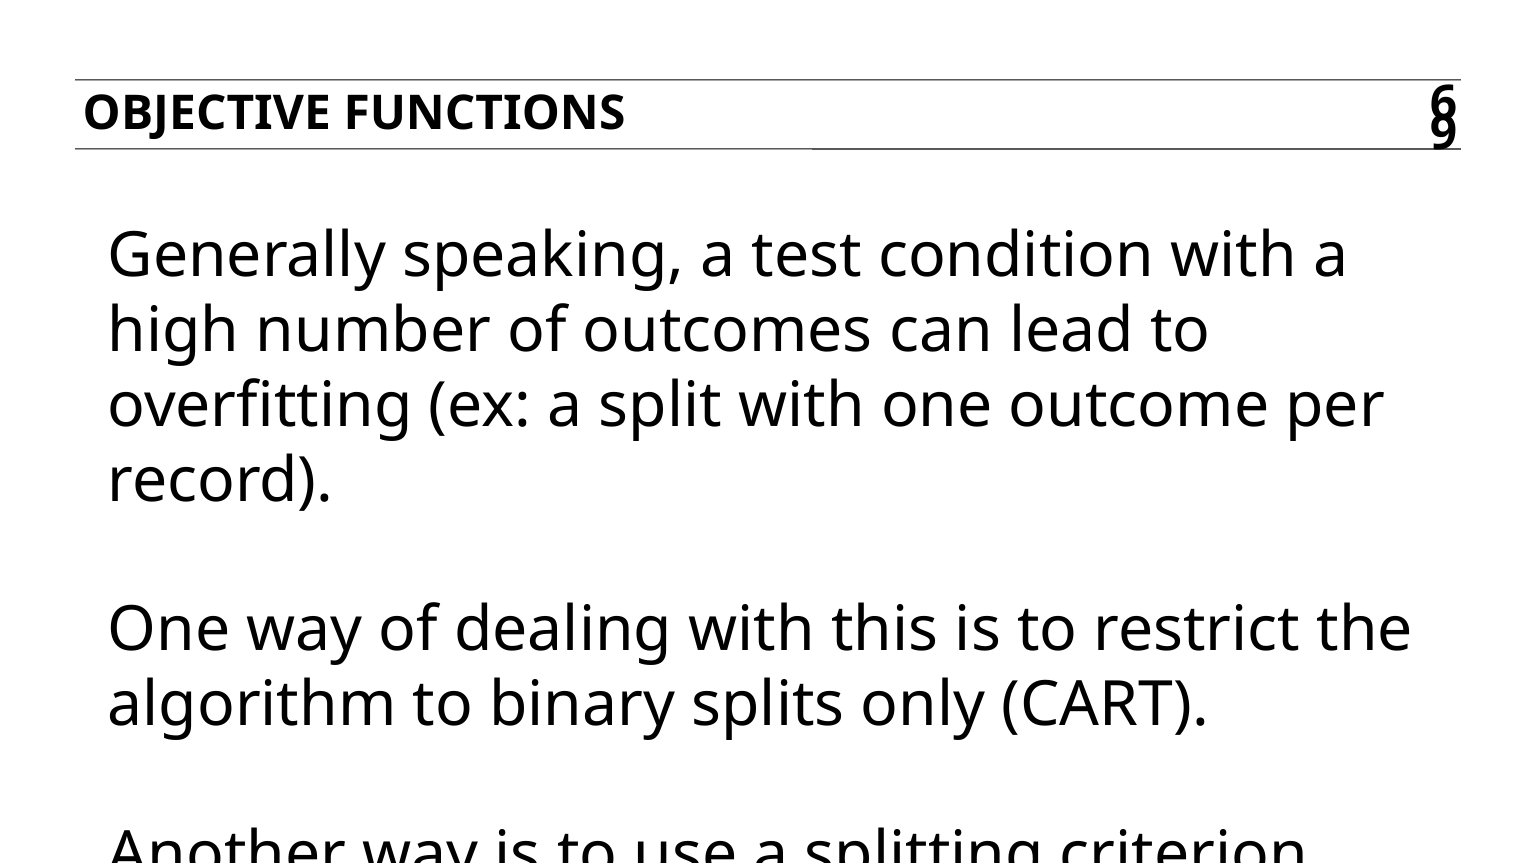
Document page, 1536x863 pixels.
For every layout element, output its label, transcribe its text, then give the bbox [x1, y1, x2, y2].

text_box Generally speaking, a test condition with a high number of outcomes can lead to overfitting (ex: a split with one outcome per record). One way of dealing with this is to restrict the algorithm to binary splits only (CART). Another way is to use a splitting criterion which explicitly penalizes the number of outcomes (C4.5) [92, 206, 1431, 863]
list Objective functions [67, 81, 1118, 132]
slide_number 69 [1419, 86, 1461, 138]
